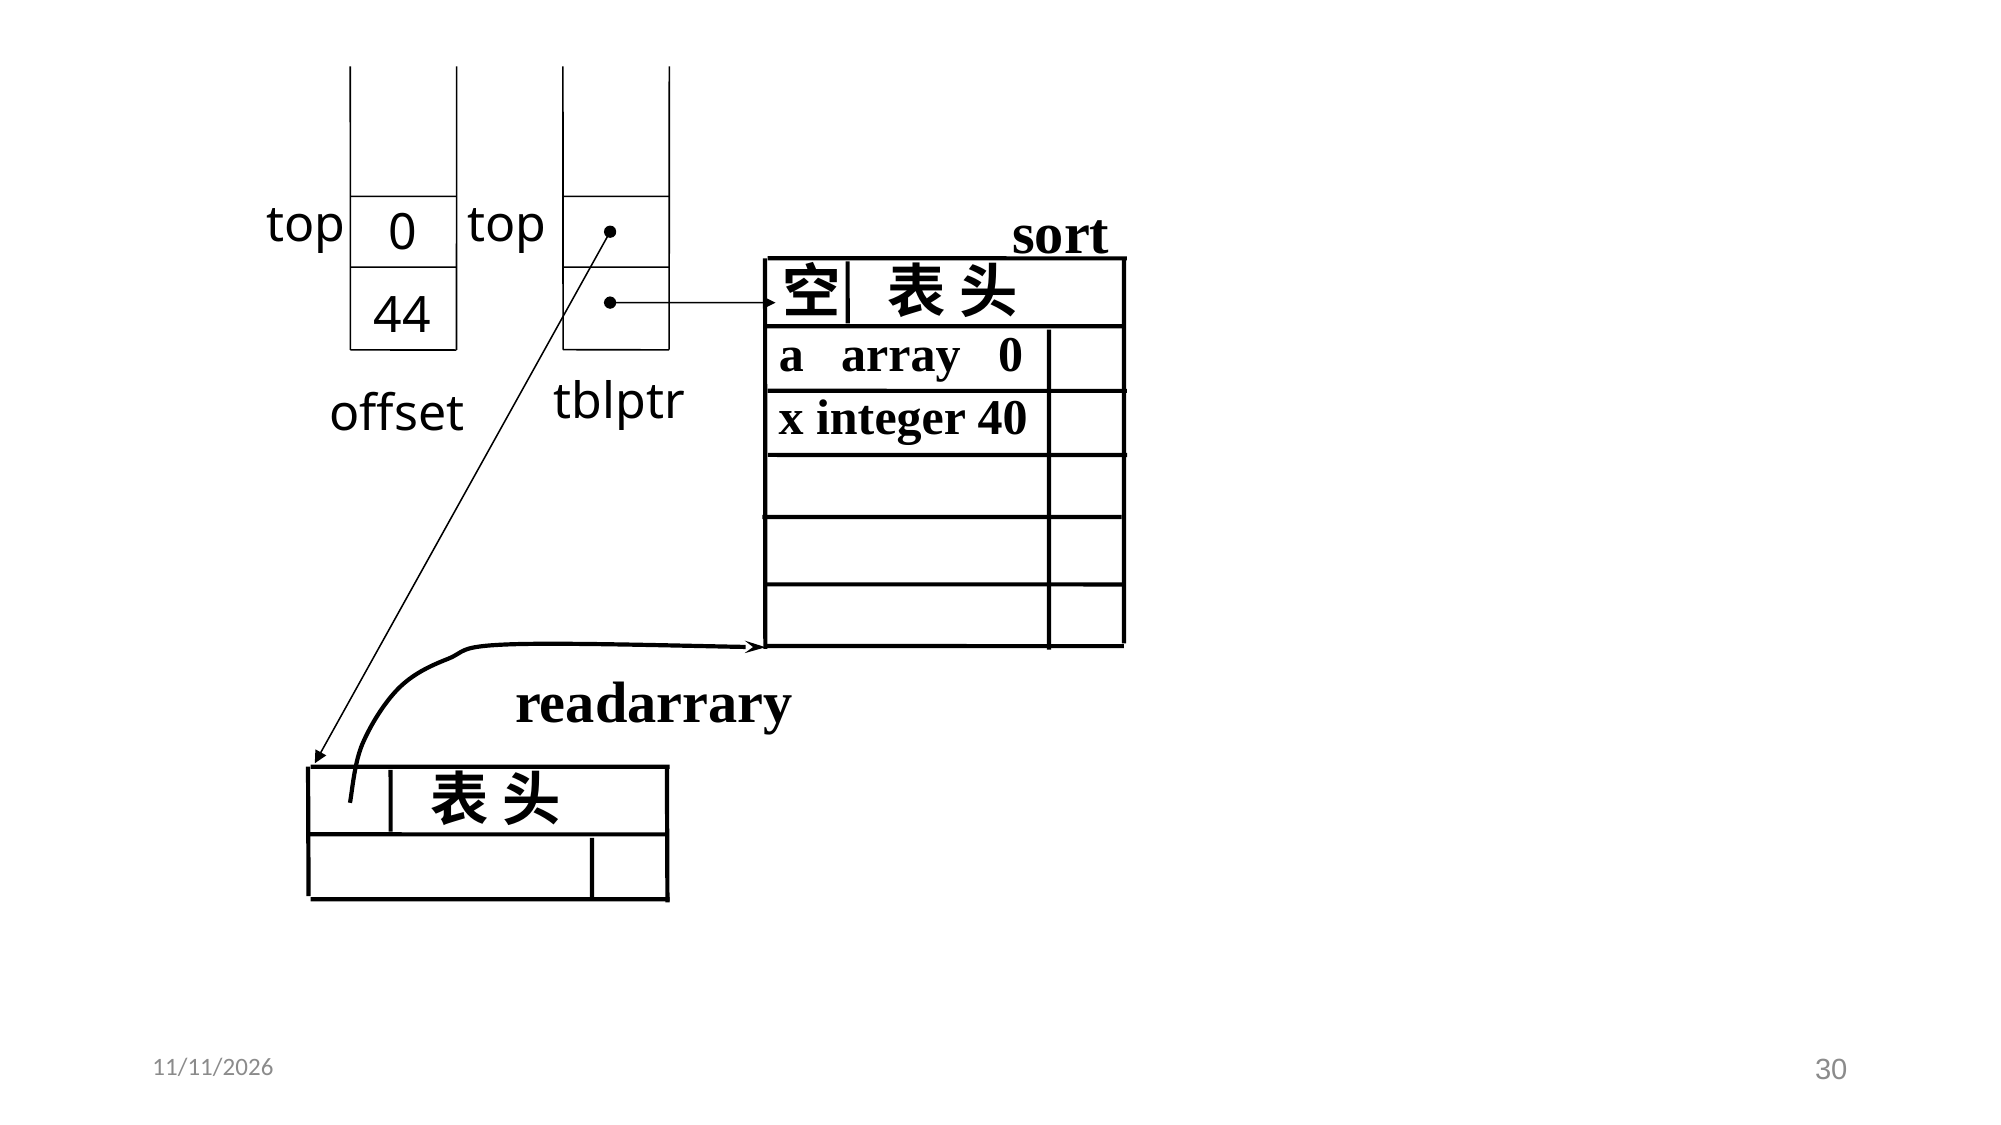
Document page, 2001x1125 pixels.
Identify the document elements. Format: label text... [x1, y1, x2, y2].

text_box x integer 40 [763, 376, 1241, 457]
text_box 44 [359, 274, 446, 350]
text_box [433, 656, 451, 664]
text_box 空 [767, 246, 853, 258]
text_box a array 0 [764, 314, 1182, 376]
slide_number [137, 1042, 588, 1103]
text_box 表 头 [873, 247, 933, 258]
text_box 表 头 [873, 259, 1096, 314]
text_box 表 头 [451, 755, 638, 766]
text_box [349, 640, 766, 803]
text_box [603, 296, 776, 309]
text_box [314, 225, 617, 764]
text_box readarrary [492, 656, 875, 751]
text_box top [452, 184, 562, 260]
text_box 表 头 [416, 767, 638, 835]
text_box 空 [767, 259, 853, 314]
text_box 0 [373, 197, 432, 267]
slide_number 30 [1412, 1042, 1863, 1103]
text_box offset [314, 373, 481, 449]
text_box 0 [373, 192, 432, 196]
text_box sort [933, 187, 1189, 267]
text_box tblptr [539, 361, 705, 437]
text_box top [252, 184, 361, 260]
